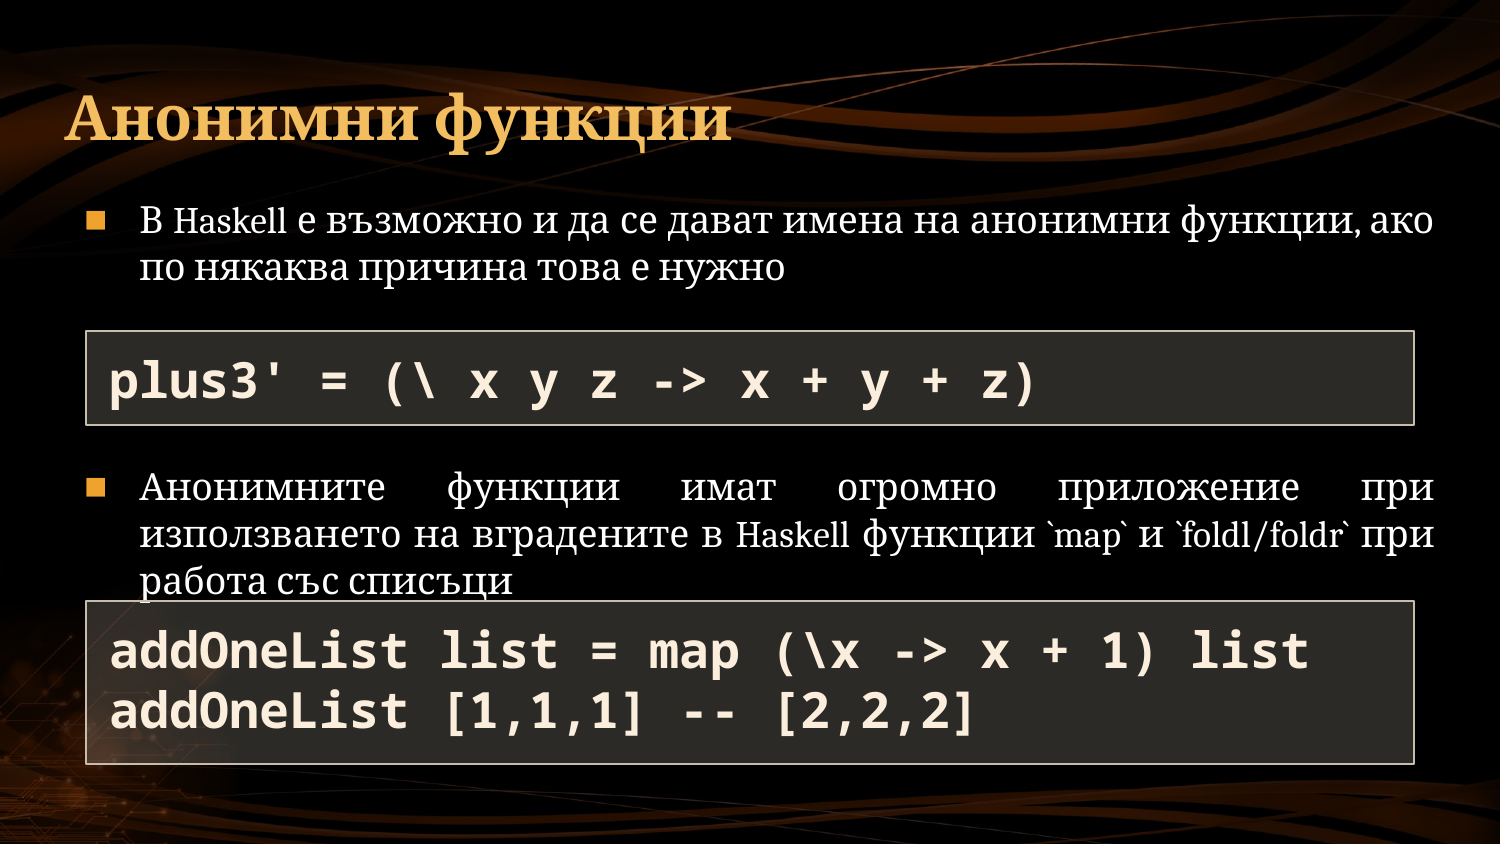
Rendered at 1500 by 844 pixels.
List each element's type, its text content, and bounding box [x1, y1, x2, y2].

picture [0, 0, 1500, 844]
list Анонимните функции имат огромно приложение при използването на вградените в Haskell функции `map` и `foldl/foldr` при работа със списъци [51, 455, 1449, 591]
text_box plus3' = (\ x y z -> x + y + z) [86, 330, 1414, 425]
title Анонимни функции [51, 72, 1449, 167]
text_box addOneList list = map (\x -> x + 1) list addOneList [1,1,1] -- [2,2,2] [86, 600, 1414, 764]
list В Haskell е възможно и да се дават имена на анонимни функции, ако по някаква причина това е нужно [51, 189, 1449, 324]
